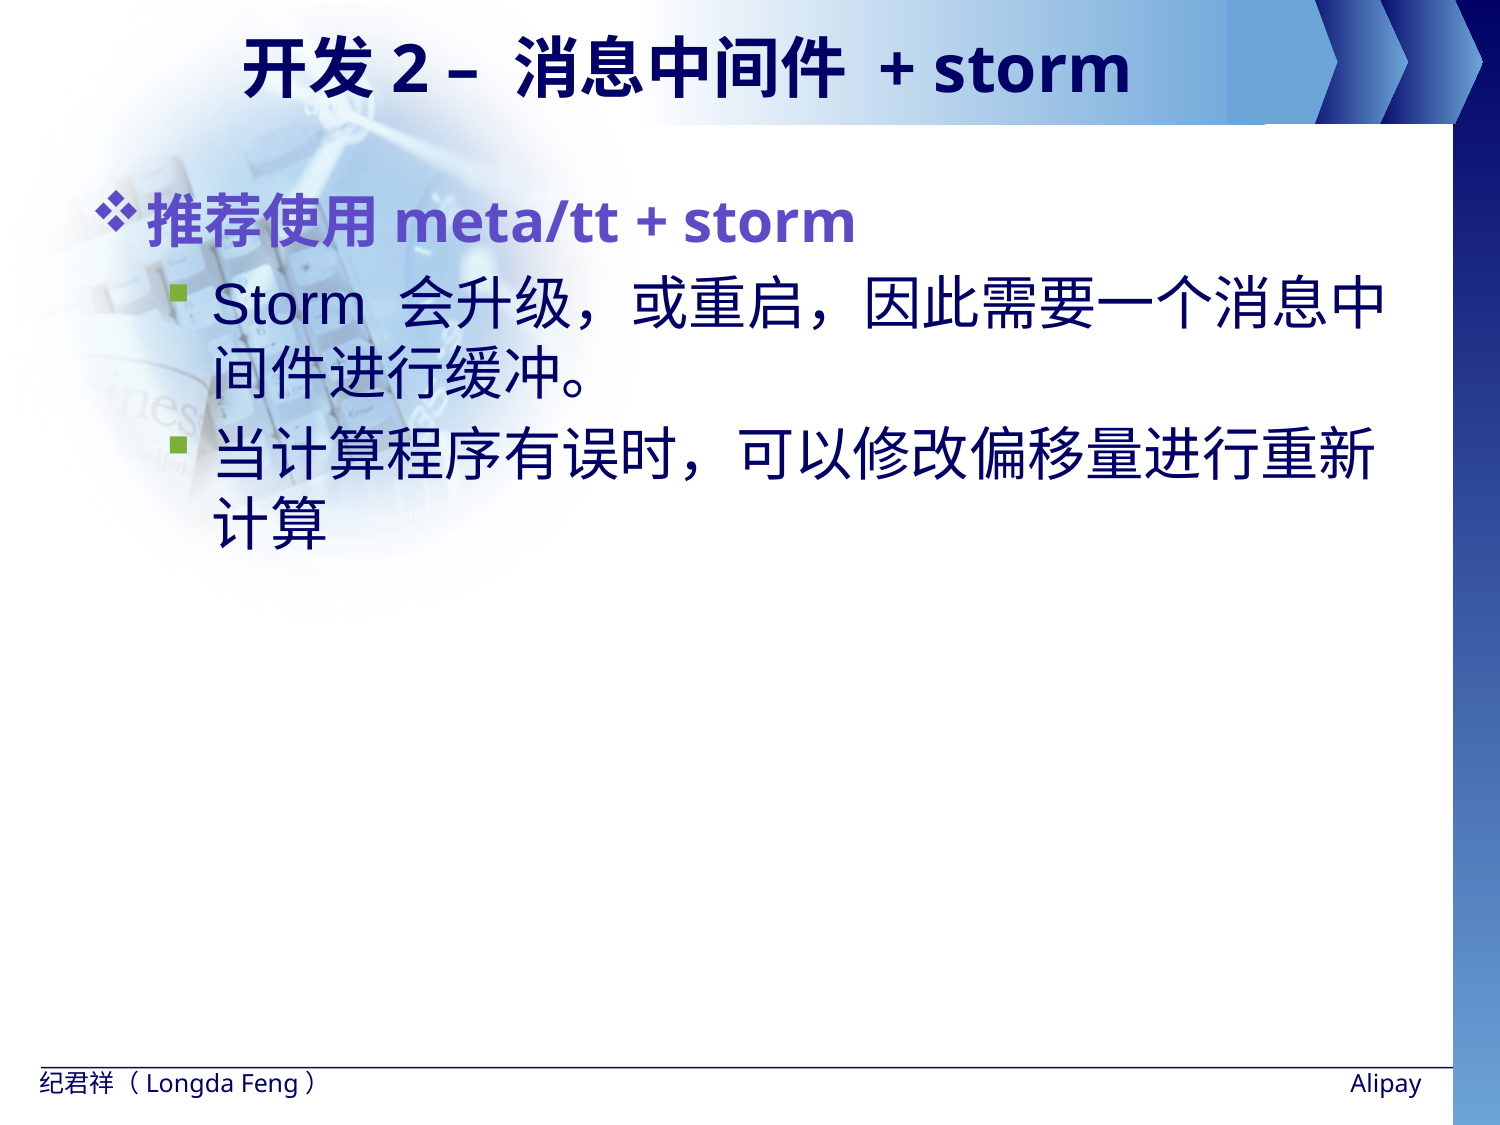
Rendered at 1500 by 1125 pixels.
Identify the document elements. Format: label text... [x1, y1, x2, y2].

list 推荐使用meta/tt + storm Storm 会升级，或重启，因此需要一个消息中间件进行缓冲。 当计算程序有误时，可以修改偏移量进行重新计算 [75, 176, 1425, 1038]
picture [0, 1, 642, 619]
title 开发2 – 消息中间件 + storm [75, 20, 1300, 113]
slide_number 纪君祥（Longda Feng） [24, 1059, 375, 1113]
footer Alipay [961, 1059, 1437, 1113]
